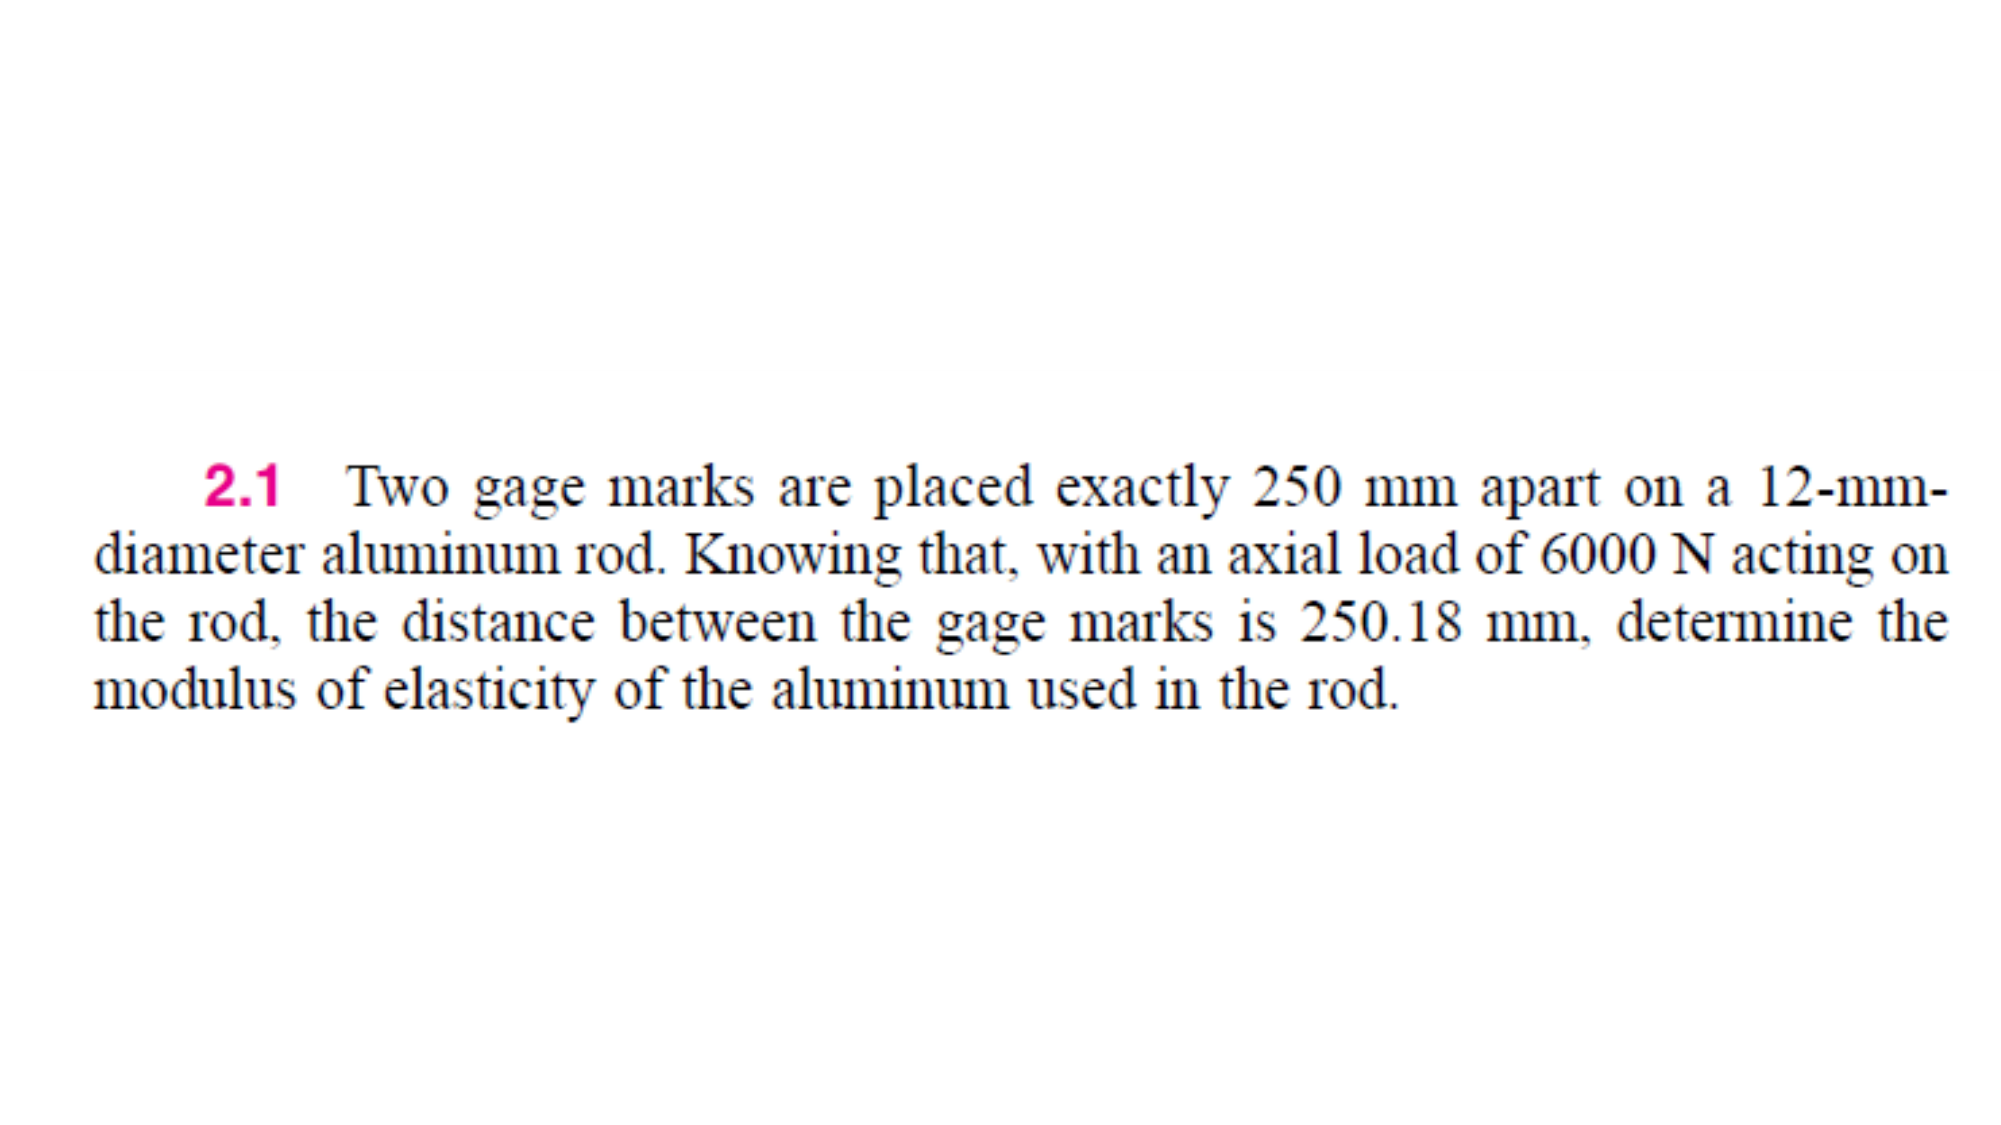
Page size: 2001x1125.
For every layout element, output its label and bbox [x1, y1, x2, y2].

picture [17, 369, 2000, 753]
